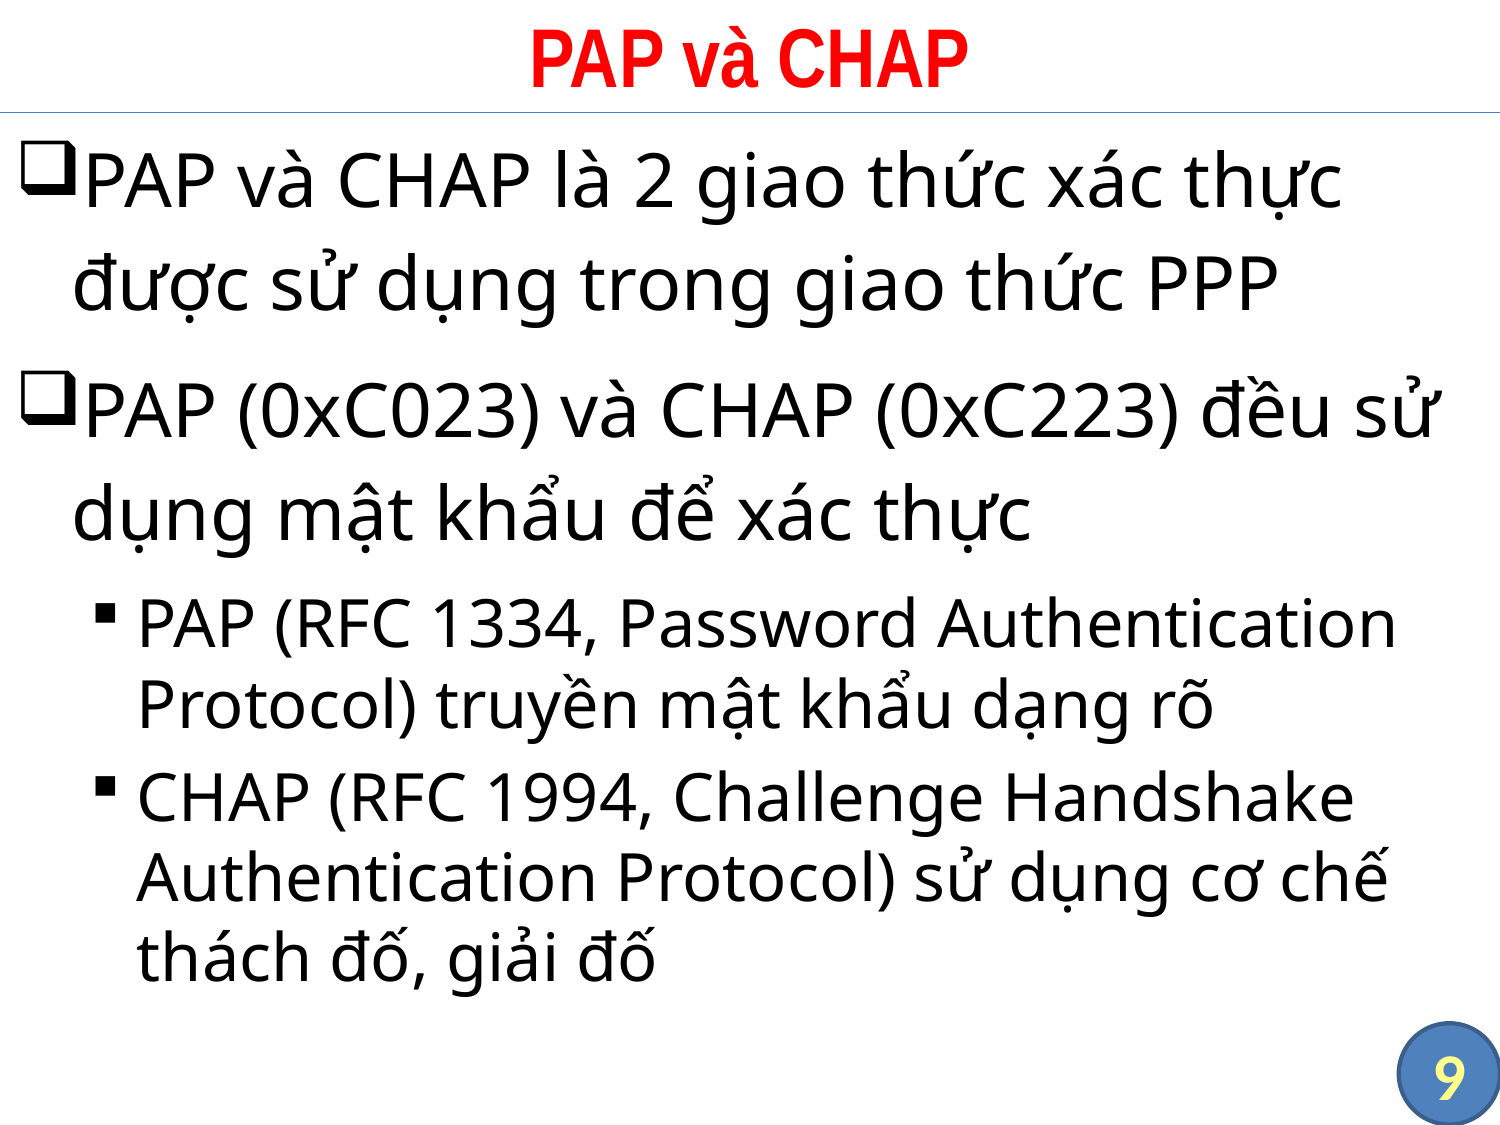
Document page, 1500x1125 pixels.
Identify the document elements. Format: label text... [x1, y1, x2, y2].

slide_number 9 [1399, 1023, 1500, 1125]
title PAP và CHAP [0, 0, 1500, 113]
list PAP và CHAP là 2 giao thức xác thực được sử dụng trong giao thức PPP PAP (0xC023) và CHAP (0xC223) đều sử dụng mật khẩu để xác thực PAP (RFC 1334, Password Authentication Protocol) truyền mật khẩu dạng rõ CHAP (RFC 1994, Challenge Handshake Authentication Protocol) sử dụng cơ chế thách đố, giải đố [0, 113, 1500, 1125]
